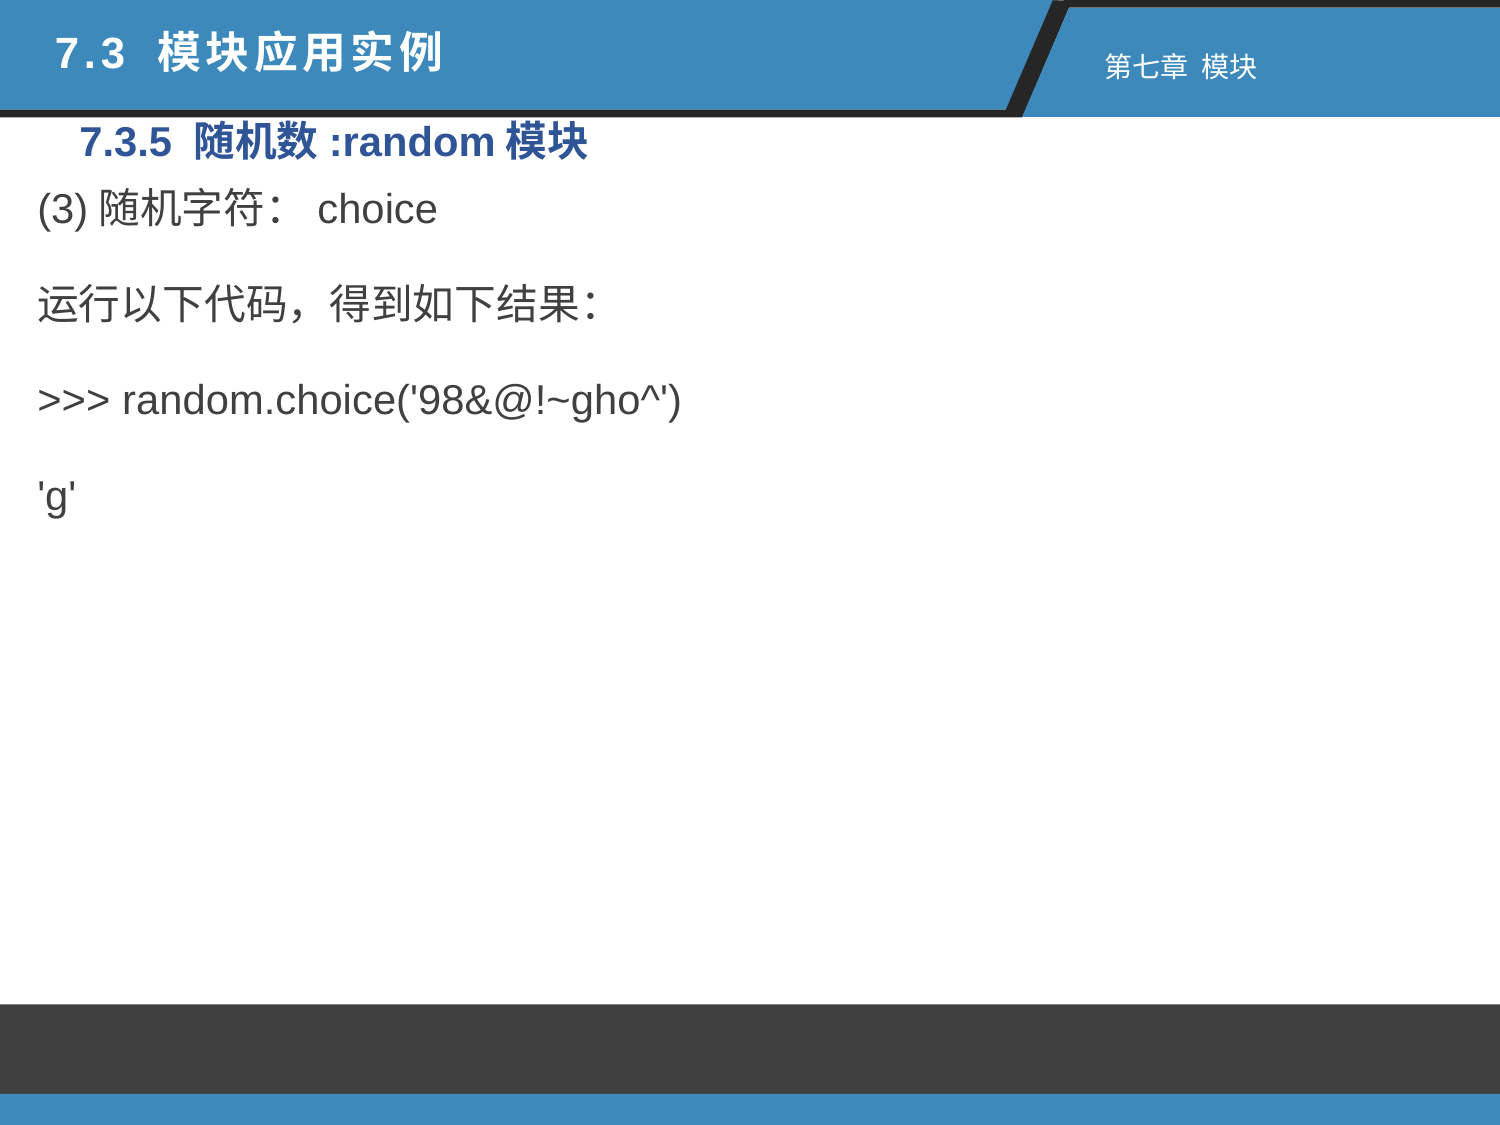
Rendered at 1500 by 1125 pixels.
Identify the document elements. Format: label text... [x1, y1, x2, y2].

list 7.3.5 随机数:random模块 [64, 113, 1229, 149]
text_box 7.3 模块应用实例 [40, 17, 628, 85]
list (3)随机字符：choice 运行以下代码，得到如下结果： >>> random.choice('98&@!~gho^') 'g' [22, 149, 1500, 1006]
text_box 第七章 模块 [1070, 41, 1500, 91]
